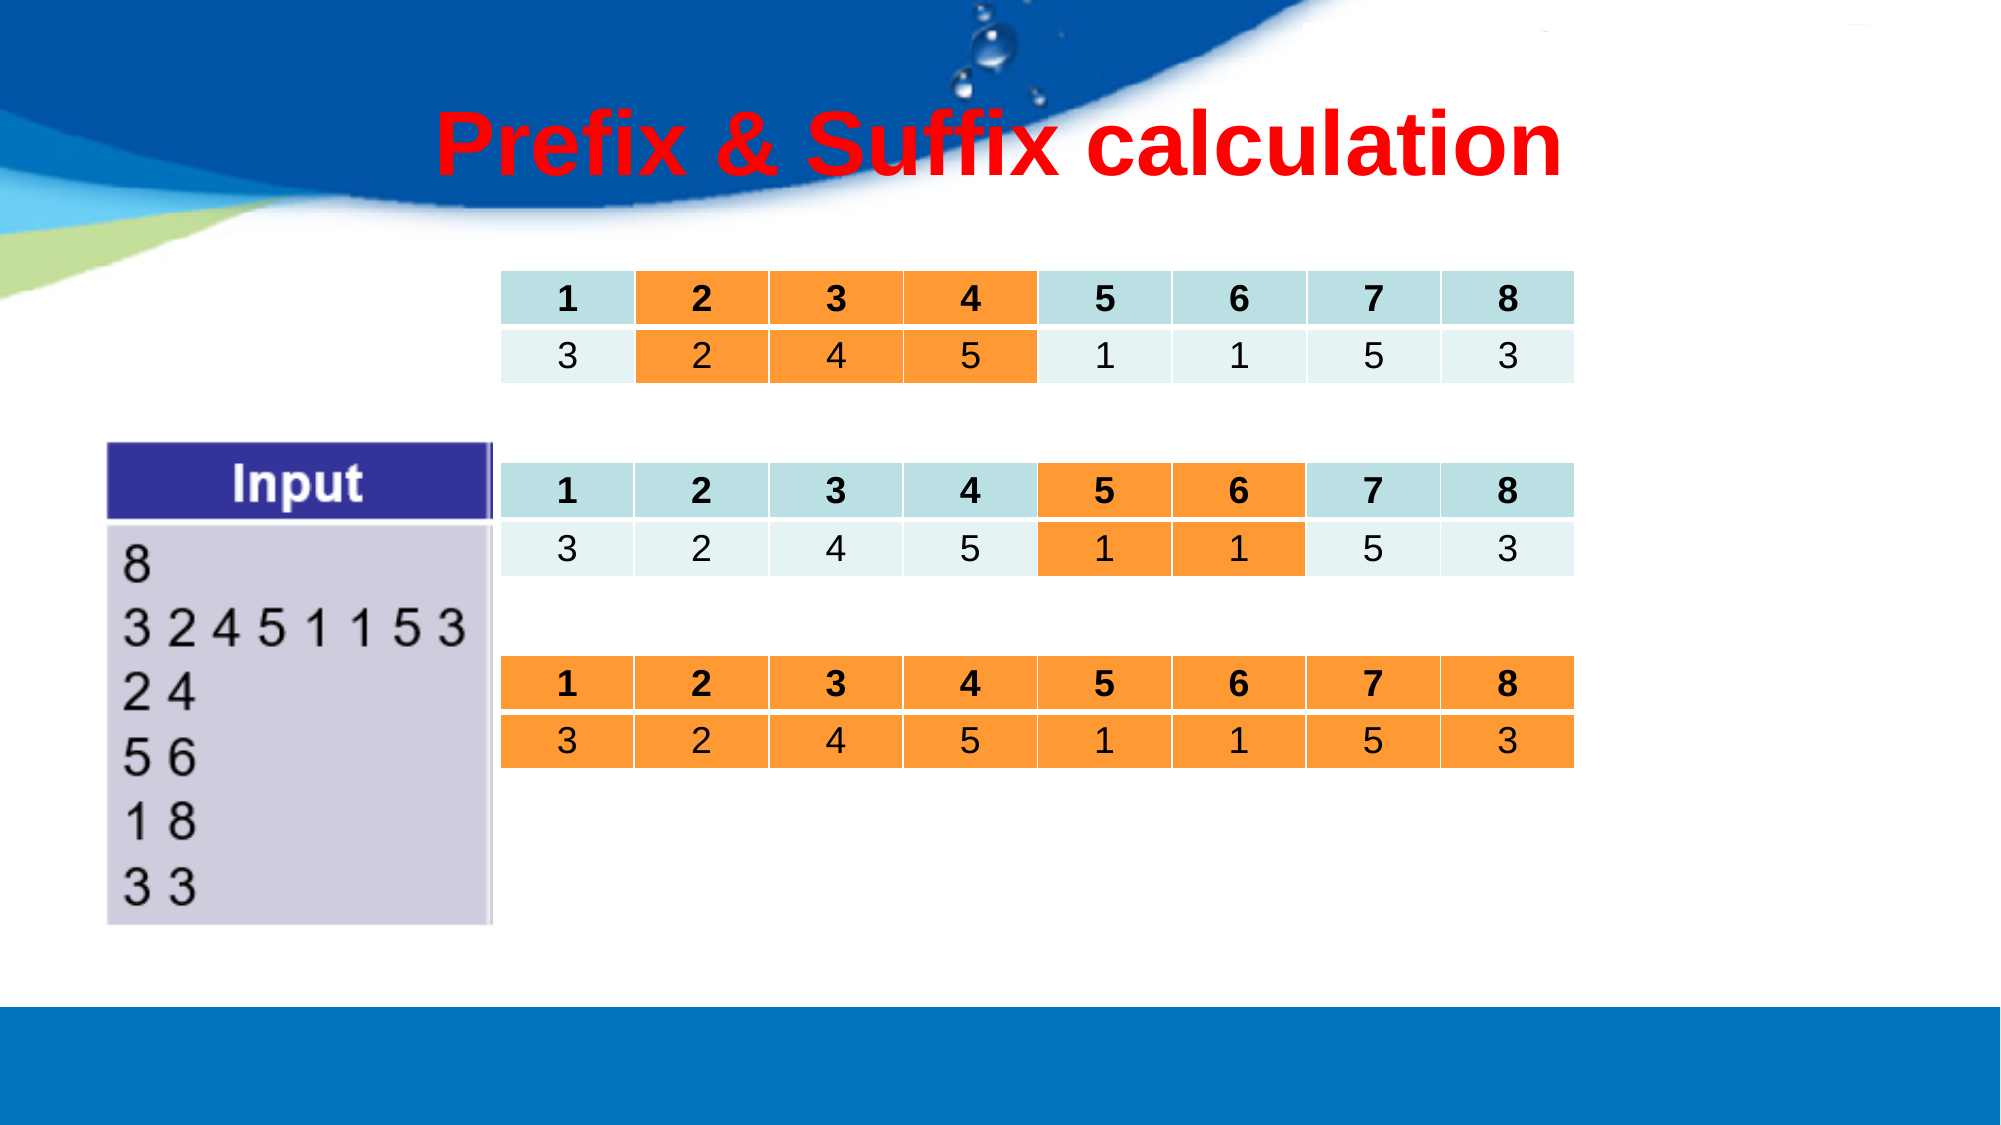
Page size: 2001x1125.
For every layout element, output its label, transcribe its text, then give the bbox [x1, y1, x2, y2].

table_header 4 [904, 656, 1037, 709]
table_header 1 [501, 656, 633, 709]
table_cell 5 [1307, 715, 1440, 768]
table_cell 2 [635, 522, 768, 576]
table_cell 1 [1038, 522, 1171, 576]
table_header 8 [1441, 656, 1574, 709]
table_cell 5 [904, 522, 1037, 576]
picture [0, 0, 2001, 1125]
table_header 8 [1441, 463, 1574, 517]
table_header 7 [1307, 656, 1440, 709]
table_cell 2 [635, 715, 768, 768]
table_cell 1 [1173, 330, 1306, 383]
table_header 5 [1039, 271, 1171, 324]
table_header 2 [636, 271, 768, 324]
table_header 5 [1038, 463, 1171, 517]
table_cell 5 [904, 715, 1037, 768]
table_cell 5 [1308, 330, 1440, 383]
table_cell 4 [770, 330, 903, 383]
table_cell 5 [904, 330, 1037, 383]
table_header 1 [501, 271, 634, 324]
table_cell 2 [636, 330, 768, 383]
table_header 7 [1307, 463, 1440, 517]
table_cell 3 [1441, 522, 1574, 576]
table_header 4 [904, 271, 1037, 324]
table_header 2 [635, 463, 768, 517]
table_cell 3 [501, 715, 633, 768]
table_cell 4 [770, 522, 902, 576]
table_header 6 [1173, 656, 1305, 709]
table_cell 5 [1307, 522, 1440, 576]
table_cell 3 [1442, 330, 1574, 383]
table_header 5 [1038, 656, 1171, 709]
table_header 3 [770, 463, 902, 517]
table_cell 4 [770, 715, 902, 768]
table_header 2 [635, 656, 768, 709]
table_cell 1 [1173, 715, 1305, 768]
table_cell 3 [501, 522, 633, 576]
table_cell 1 [1039, 330, 1171, 383]
table_header 4 [904, 463, 1037, 517]
table_header 3 [770, 656, 902, 709]
table_cell 1 [1173, 522, 1305, 576]
table_cell 1 [1038, 715, 1171, 768]
table_header 3 [770, 271, 903, 324]
table_header 7 [1308, 271, 1440, 324]
table_header 1 [501, 463, 633, 517]
title Prefix & Suffix calculation [99, 45, 1900, 233]
table_cell 3 [1441, 715, 1574, 768]
table_header 8 [1442, 271, 1574, 324]
table_header 6 [1173, 463, 1305, 517]
table_cell 3 [501, 330, 634, 383]
table_header 6 [1173, 271, 1306, 324]
